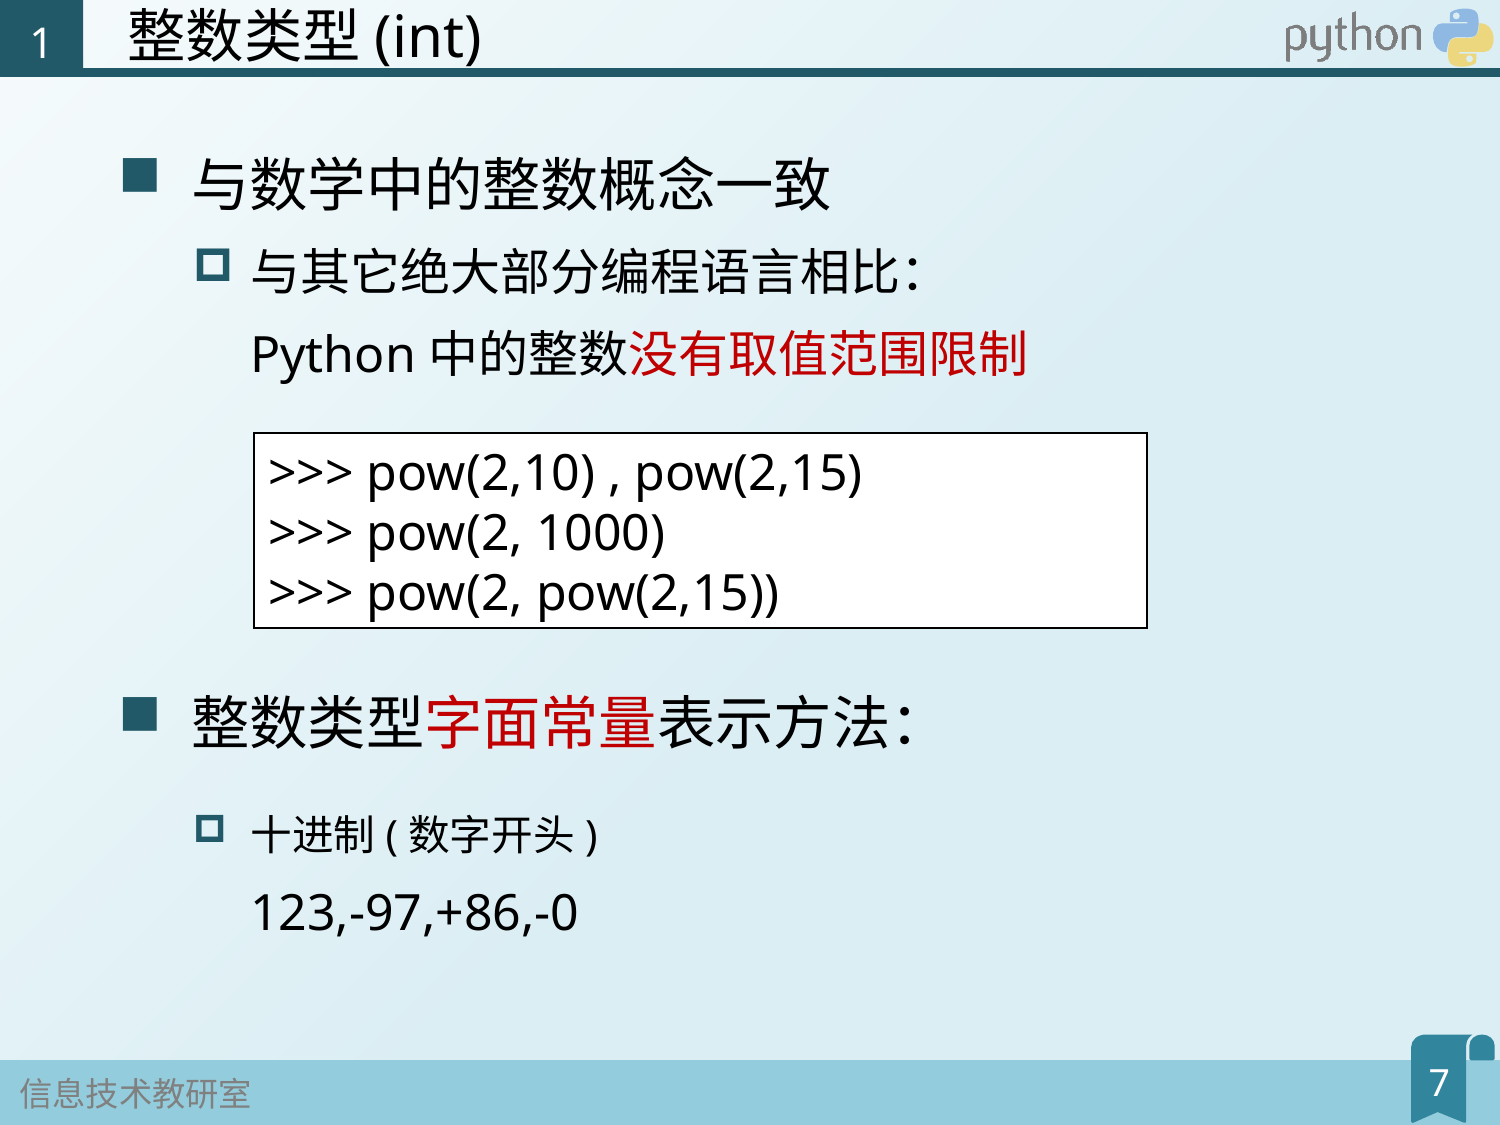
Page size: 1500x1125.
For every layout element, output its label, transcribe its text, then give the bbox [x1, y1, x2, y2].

list 与数学中的整数概念一致 与其它绝大部分编程语言相比： Python中的整数没有取值范围限制 整数类型字面常量表示方法： 十进制(数字开头) 123,-97,+86,-0 [103, 126, 1397, 1027]
slide_number 7 [1386, 1051, 1493, 1112]
title 整数类型(int) [84, 1, 1052, 75]
list 1 [0, 0, 84, 75]
picture [1267, 5, 1433, 70]
text_box >>> pow(2,10) , pow(2,15) >>> pow(2, 1000) >>> pow(2, pow(2,15)) [253, 432, 1148, 629]
